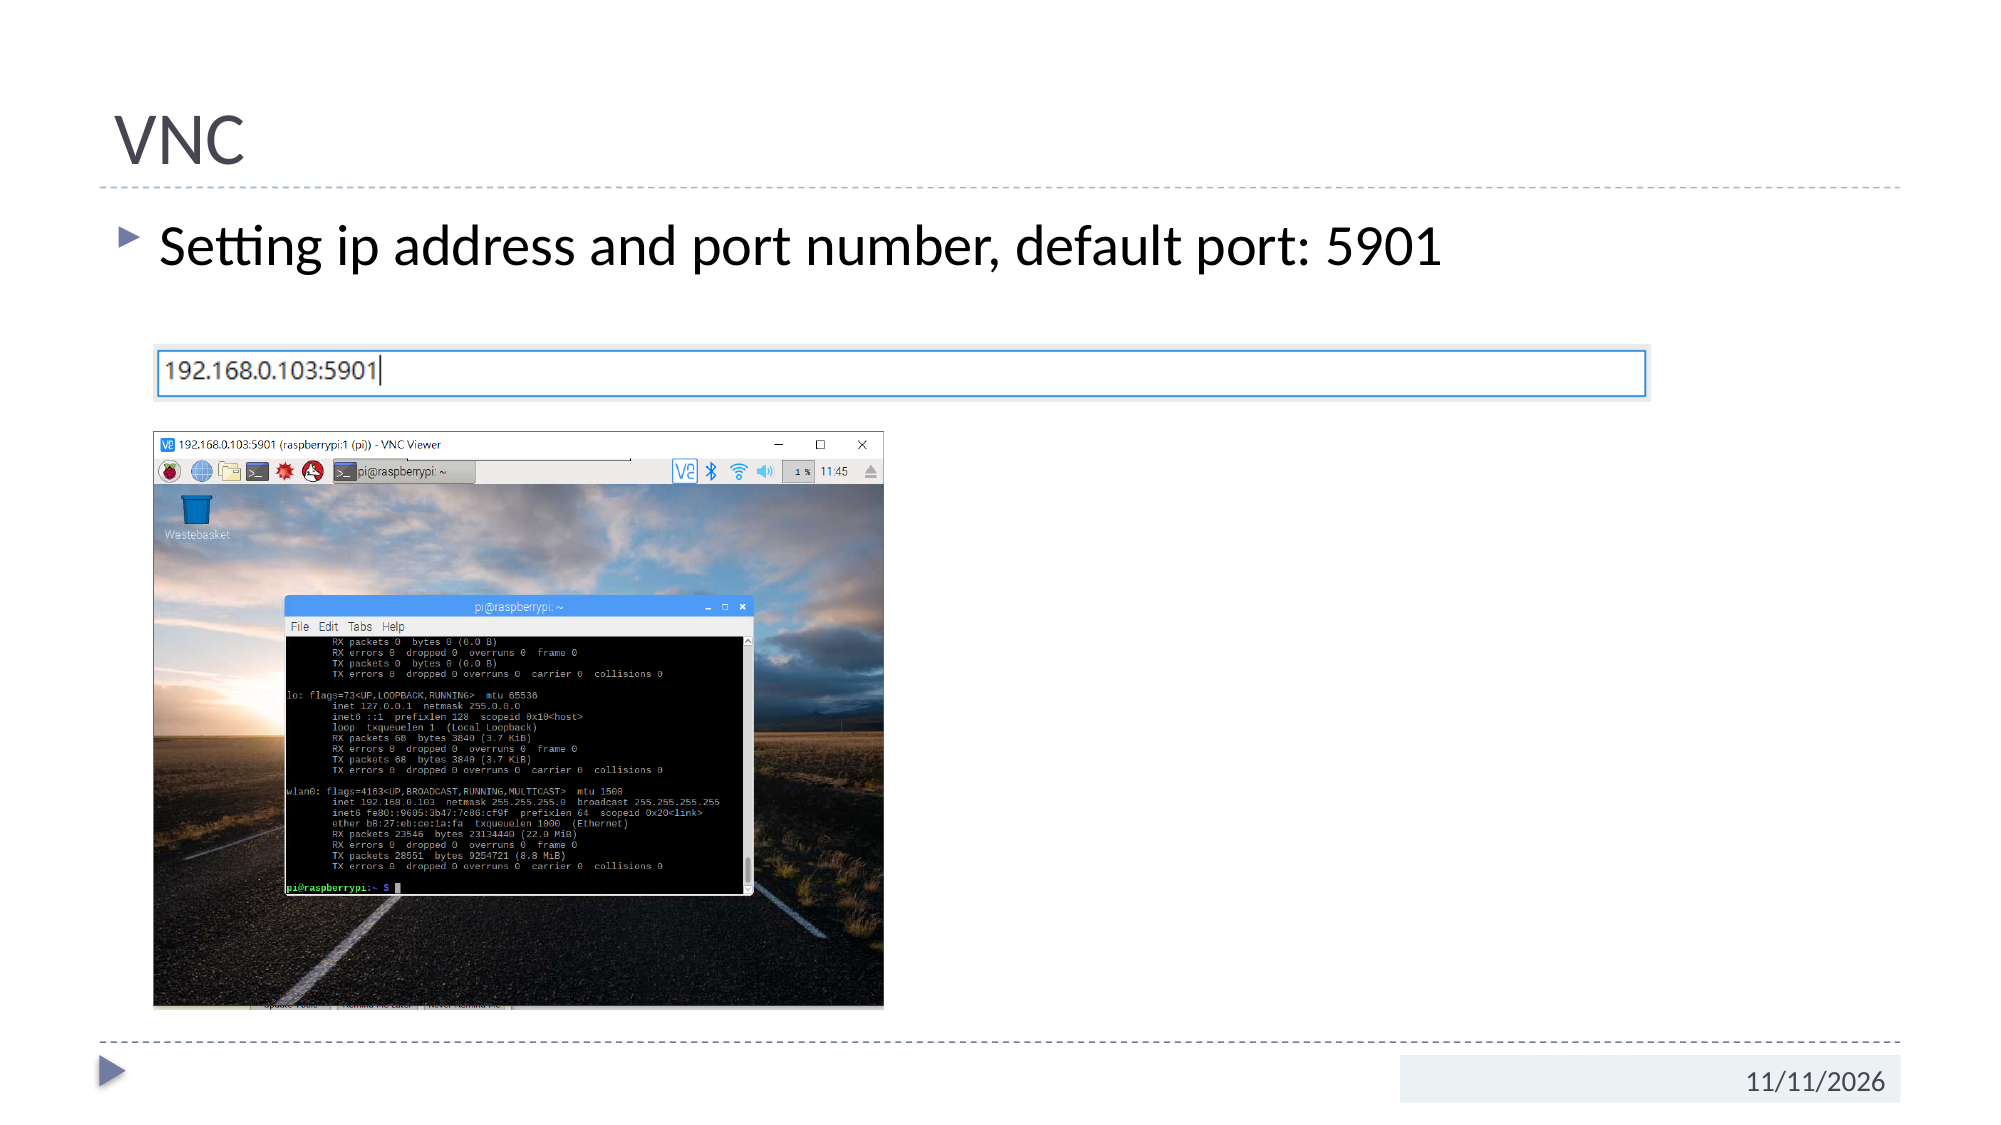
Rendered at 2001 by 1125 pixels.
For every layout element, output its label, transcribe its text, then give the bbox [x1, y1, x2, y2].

title VNC [99, 24, 1900, 188]
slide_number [1400, 1055, 1901, 1103]
picture [153, 344, 1651, 402]
list Setting ip address and port number, default port: 5901 [99, 200, 1900, 1010]
picture [153, 430, 885, 1011]
